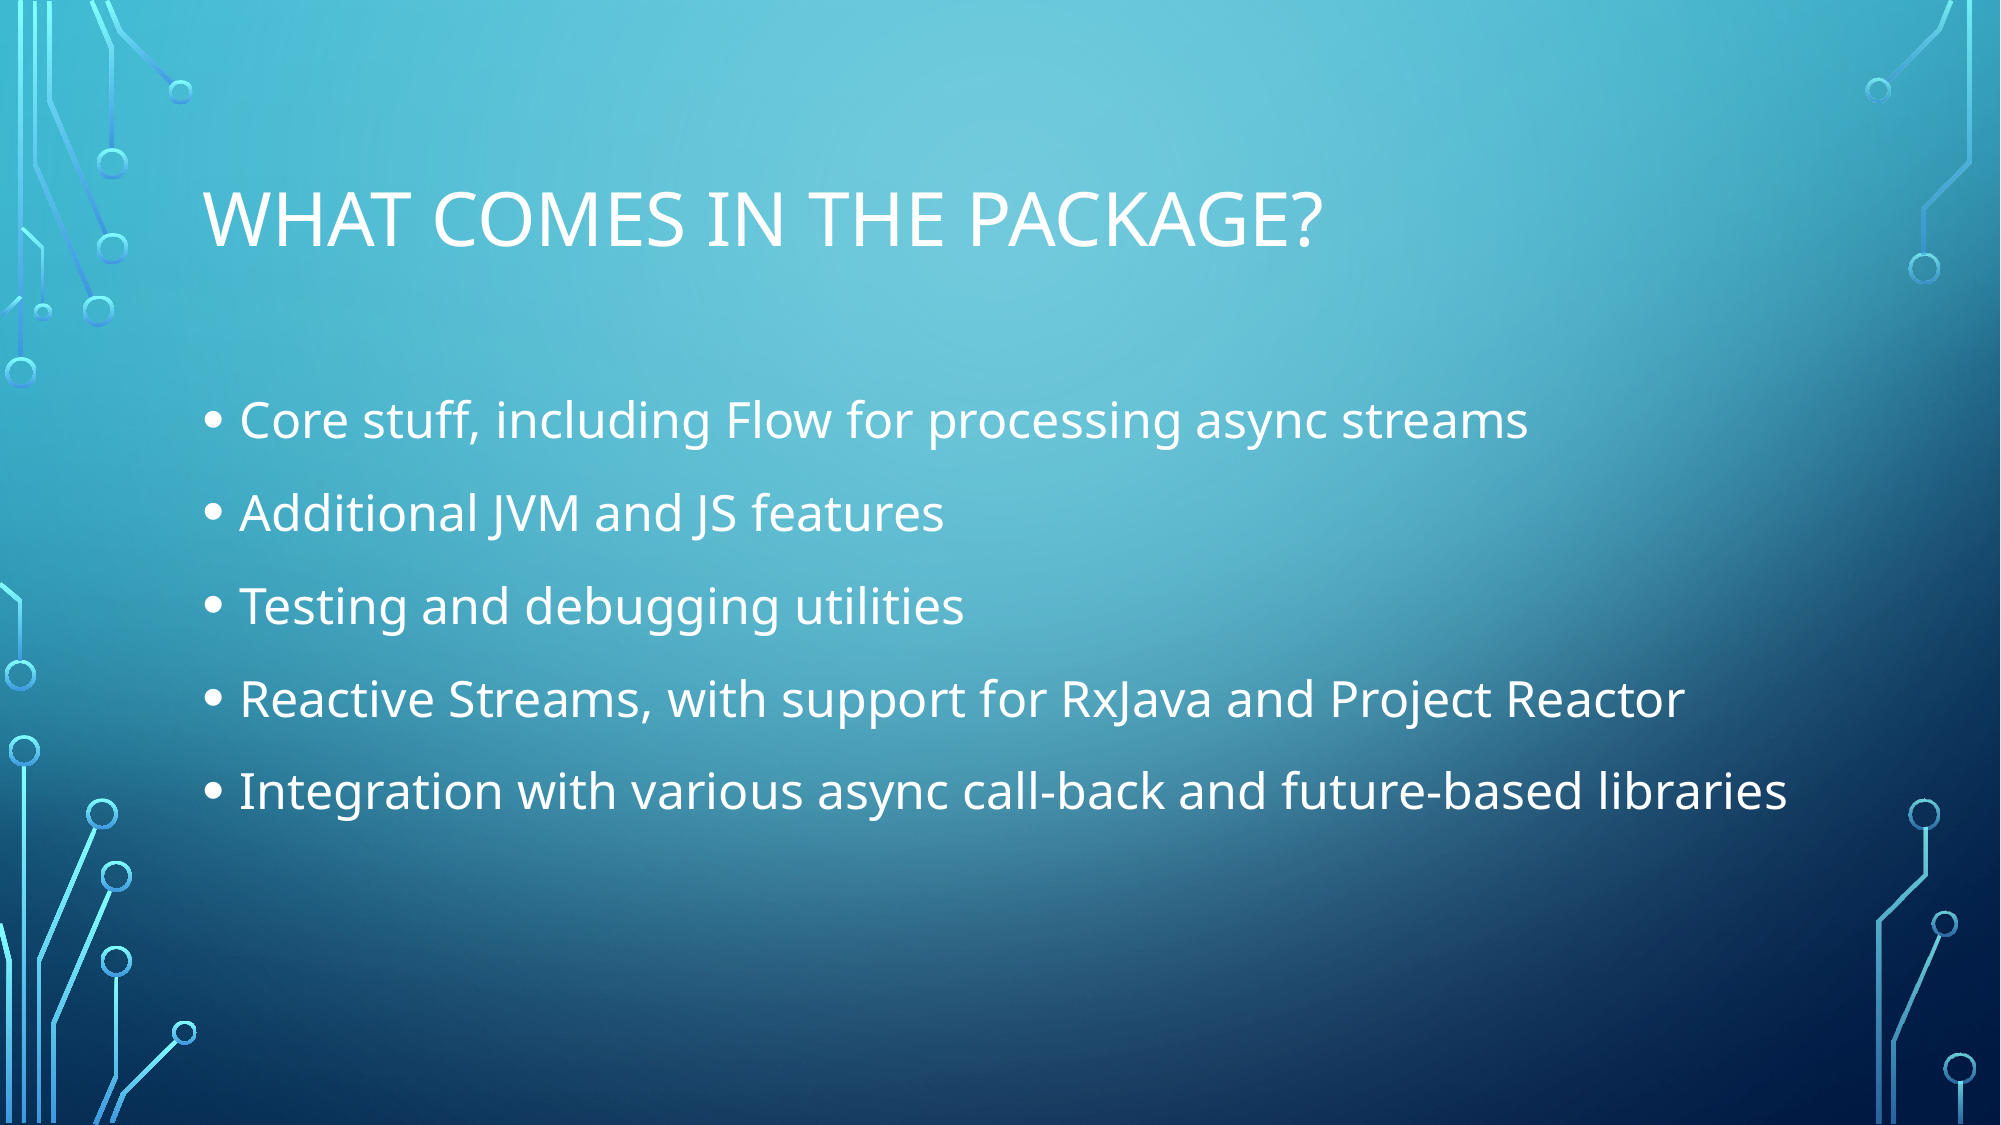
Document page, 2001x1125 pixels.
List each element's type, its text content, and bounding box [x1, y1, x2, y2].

list Core stuff, including Flow for processing async streams Additional JVM and JS features Testing and debugging utilities Reactive Streams, with support for RxJava and Project Reactor Integration with various async call-back and future-based libraries [187, 369, 1813, 950]
title What comes in the package? [187, 101, 1813, 344]
